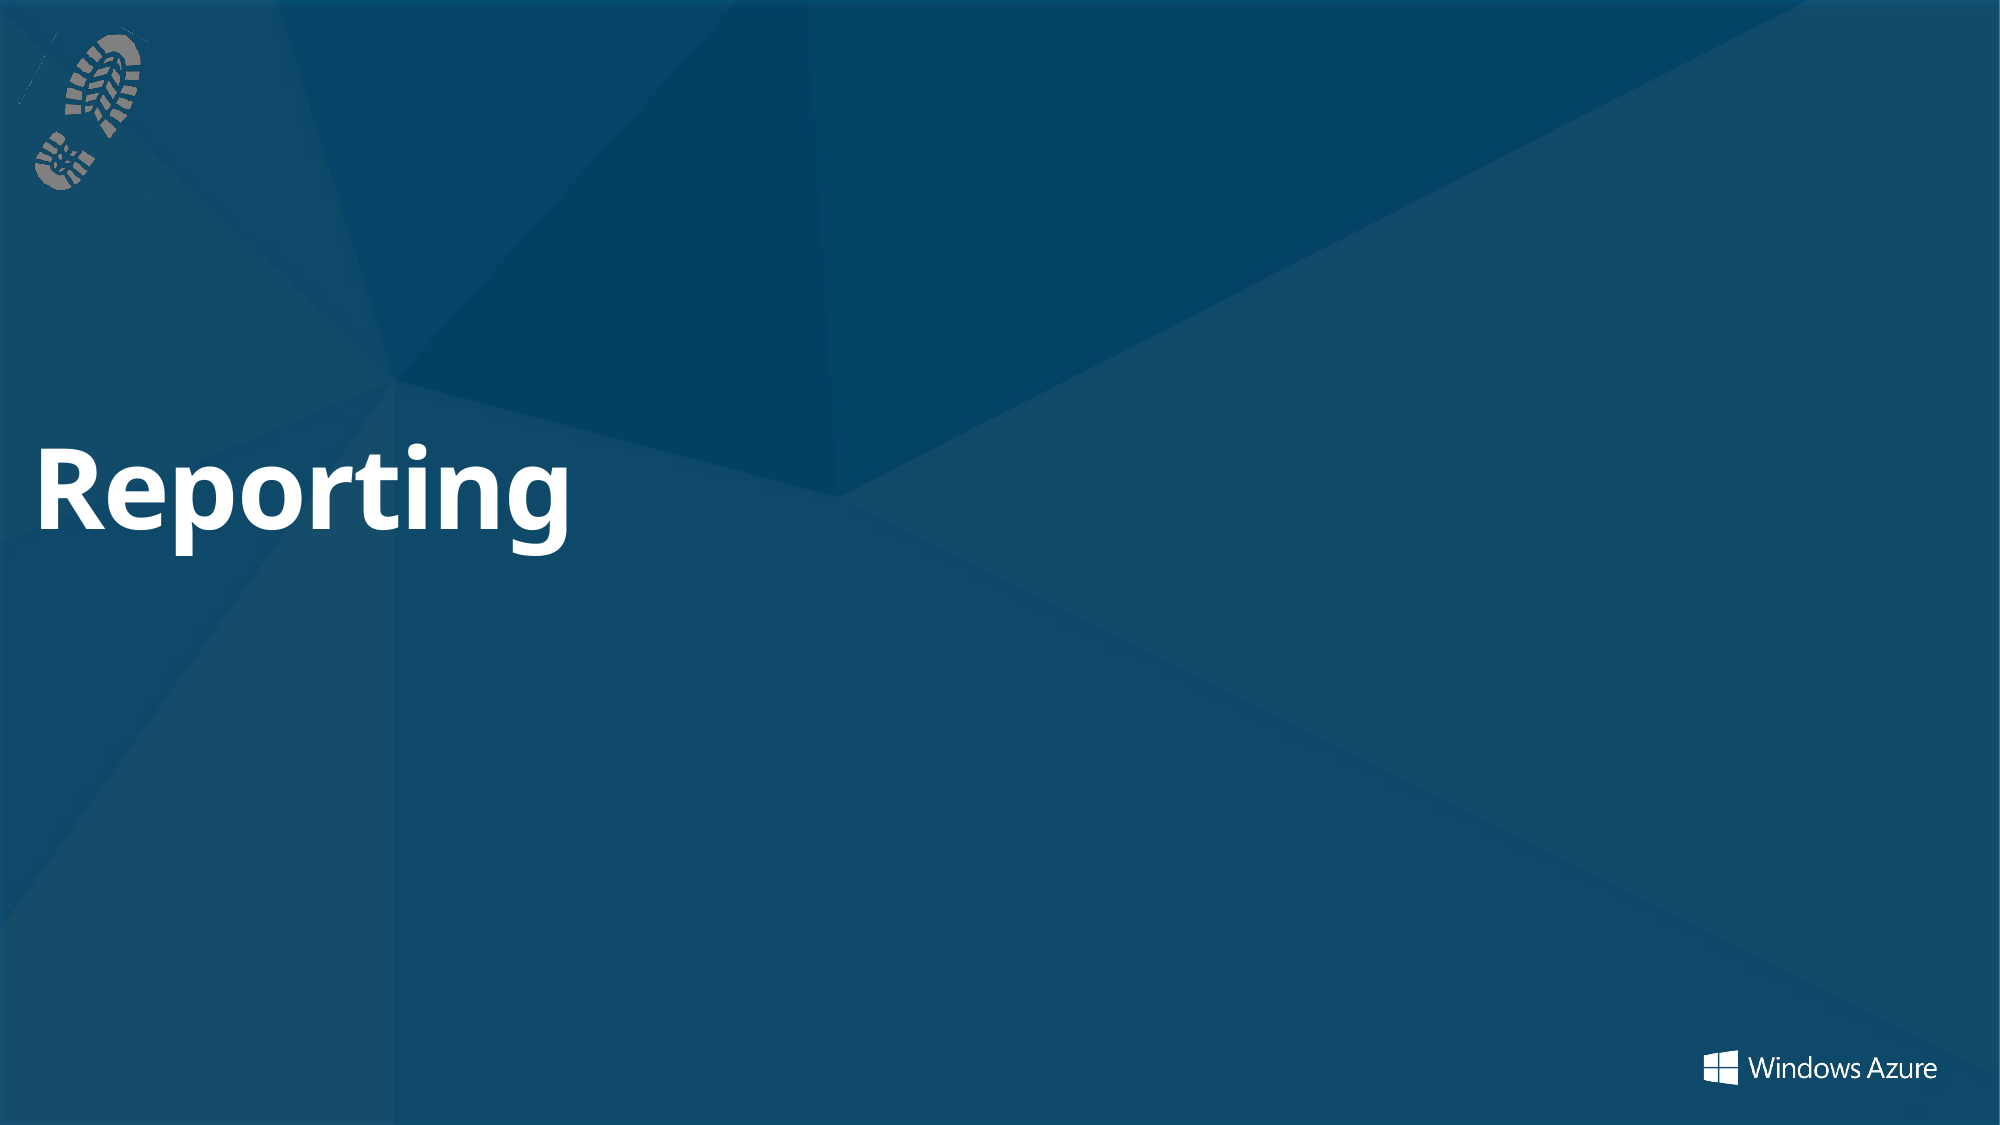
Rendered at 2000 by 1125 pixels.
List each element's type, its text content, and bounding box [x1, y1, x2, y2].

picture [0, 0, 2000, 1125]
title Reporting [31, 432, 1943, 623]
